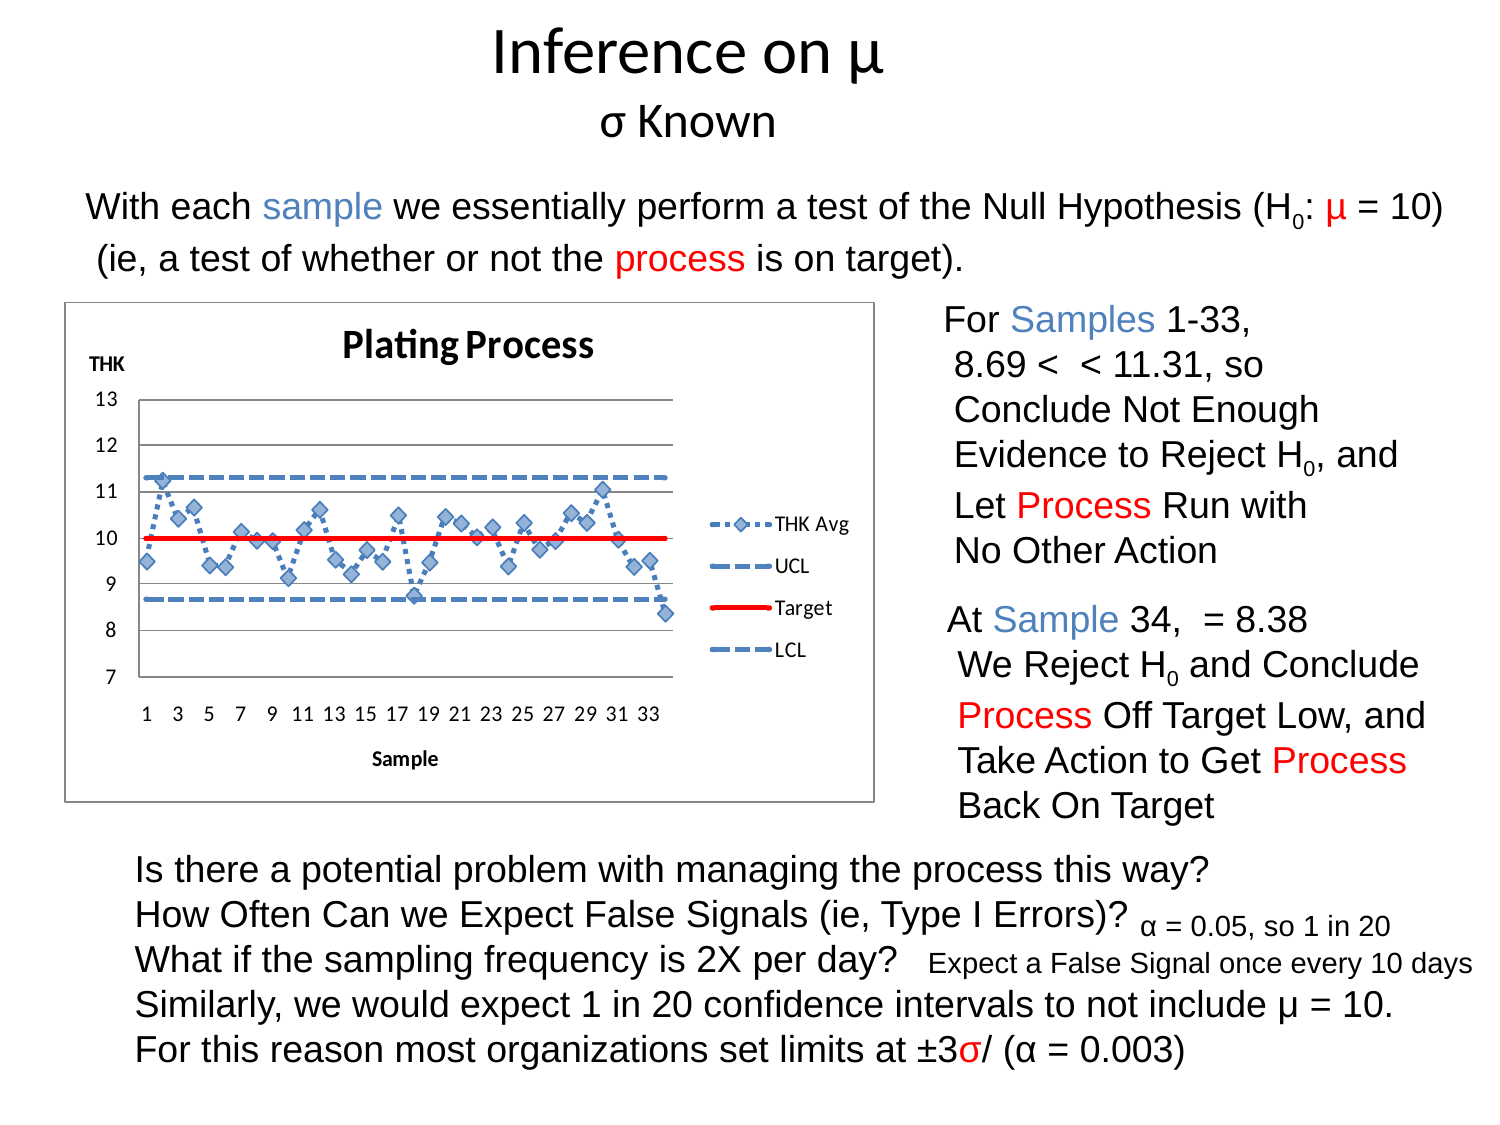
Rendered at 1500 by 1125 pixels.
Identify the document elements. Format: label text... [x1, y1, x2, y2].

picture [62, 299, 876, 804]
text_box Inference on µ σ Known [476, 0, 900, 155]
text_box With each sample we essentially perform a test of the Null Hypothesis (H0: µ = 10) (ie, a test of whether or not the process is on target). [70, 174, 1459, 286]
text_box Expect a False Signal once every 10 days [913, 937, 1490, 988]
text_box α = 0.05, so 1 in 20 [1125, 899, 1407, 937]
